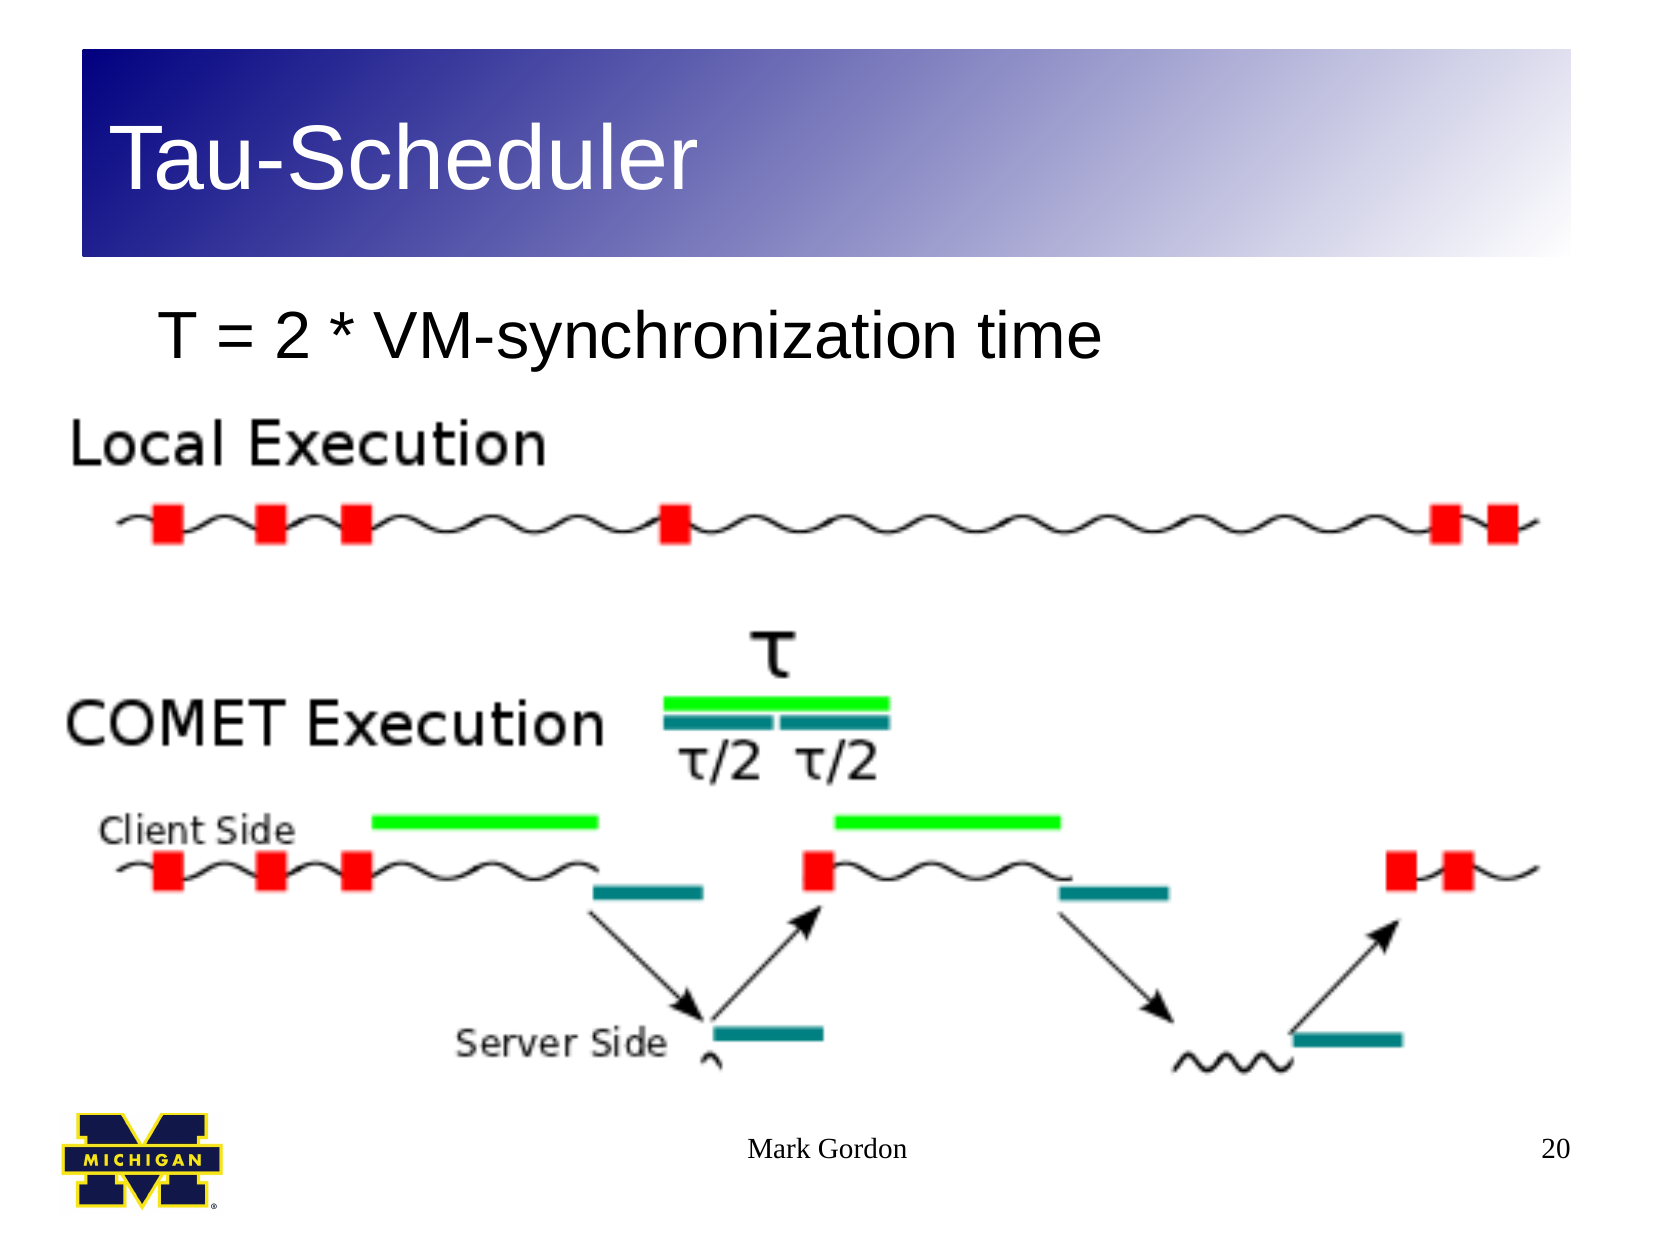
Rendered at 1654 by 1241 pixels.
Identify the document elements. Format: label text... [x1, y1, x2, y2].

text_box Τ = 2 * VM-synchronization time [142, 284, 1120, 373]
slide_number 20 [1185, 1129, 1571, 1216]
picture [53, 374, 1591, 1215]
title Tau-Scheduler [82, 49, 1571, 257]
footer Mark Gordon [565, 1129, 1090, 1216]
